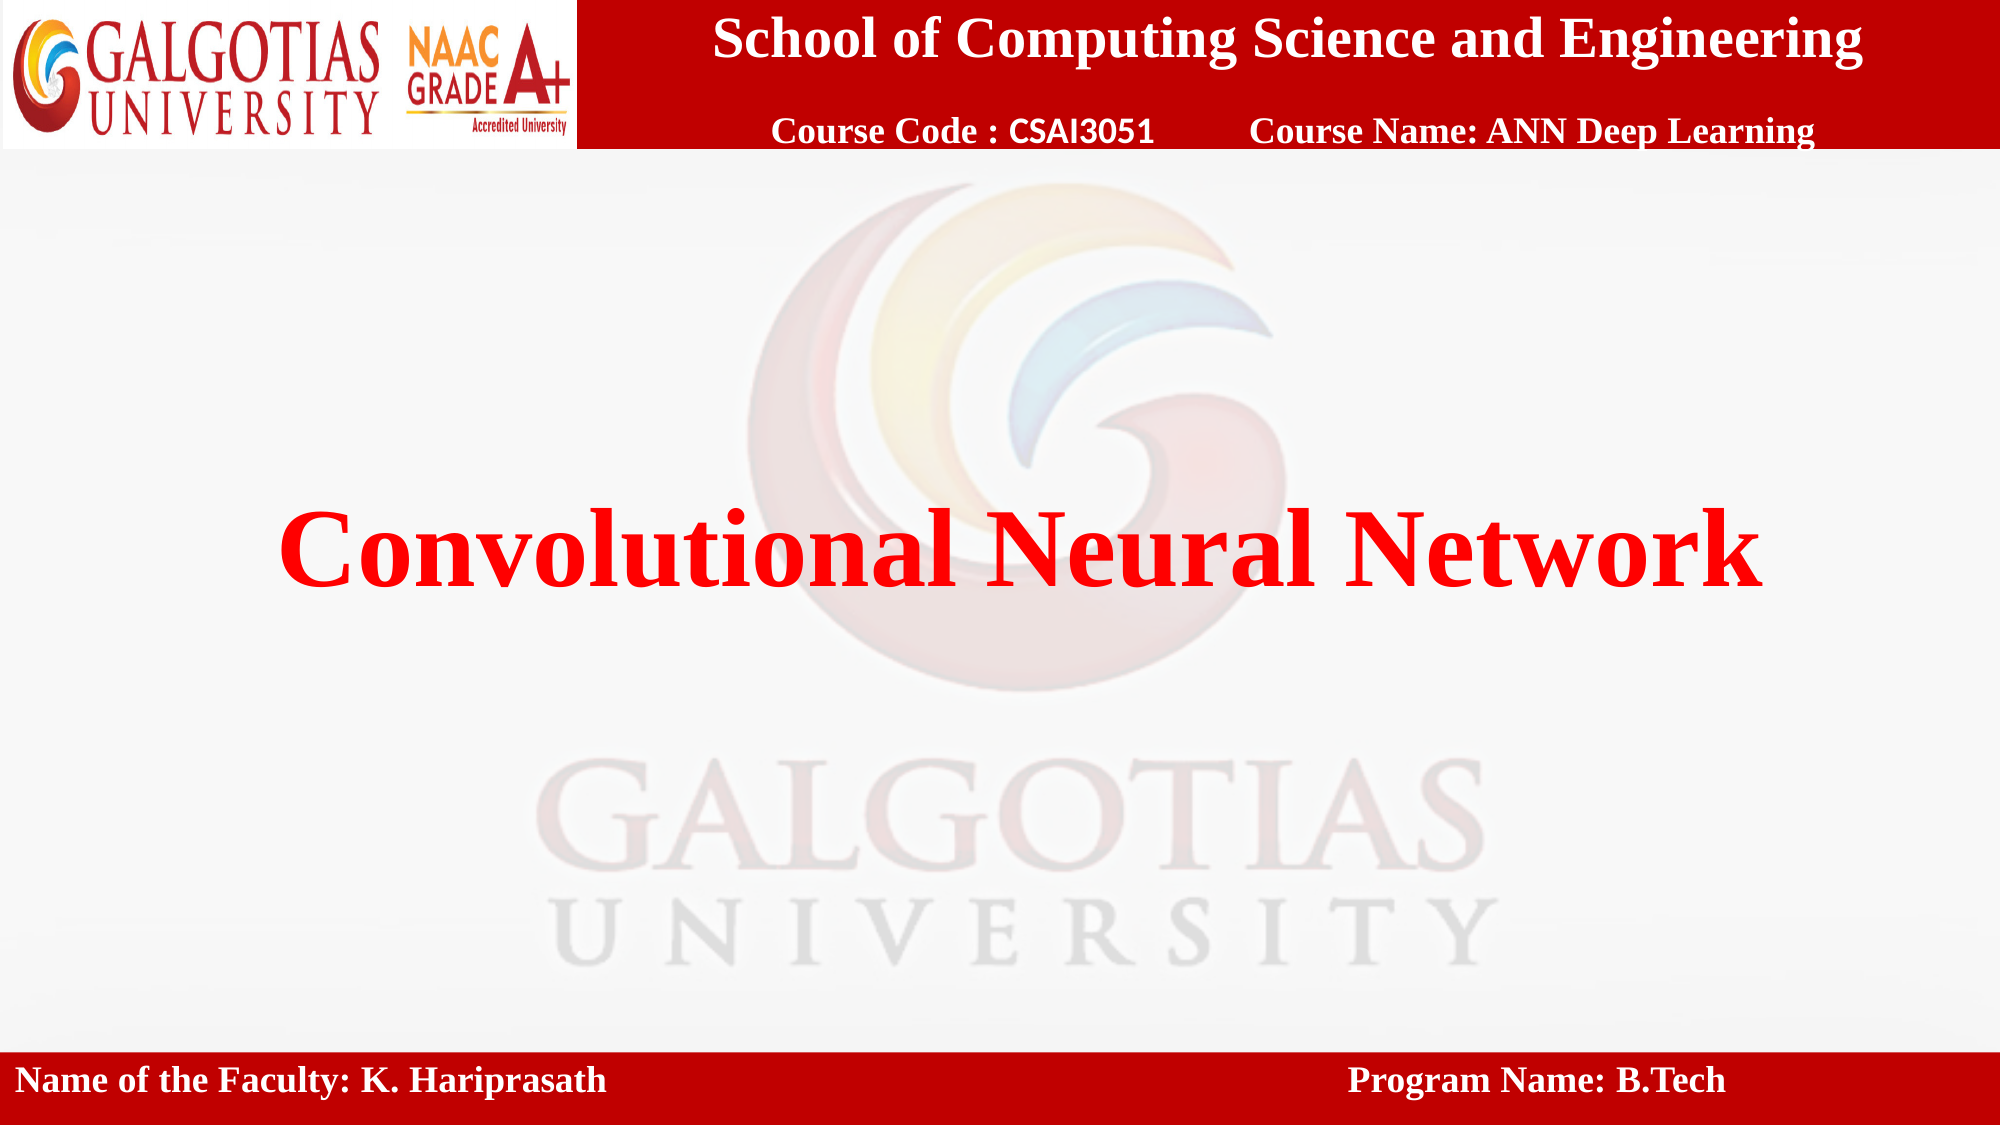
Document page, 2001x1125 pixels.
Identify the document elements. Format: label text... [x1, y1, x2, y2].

text_box Name of the Faculty: K. Hariprasath Program Name: B.Tech [0, 1052, 2000, 1125]
text_box Convolutional Neural Network [199, 466, 1841, 617]
text_box School of Computing Science and Engineering Course Code : CSAI3051 Course Name: ANN Deep Learning [577, 0, 2000, 149]
picture [3, 0, 577, 149]
